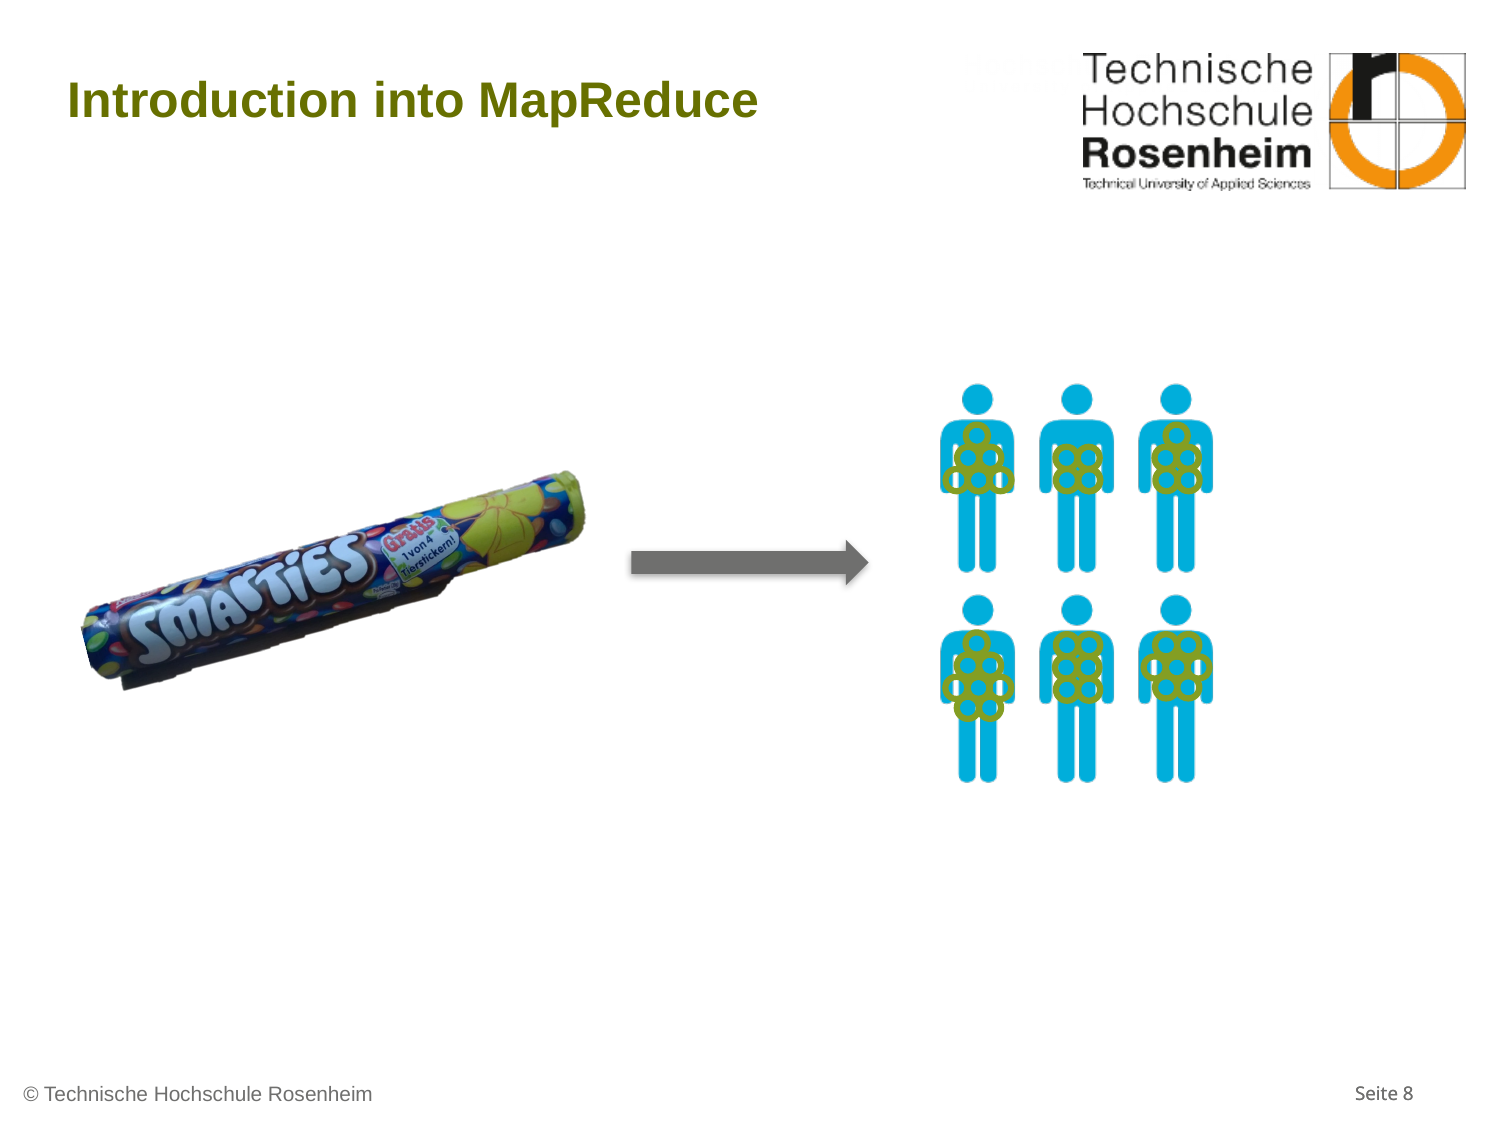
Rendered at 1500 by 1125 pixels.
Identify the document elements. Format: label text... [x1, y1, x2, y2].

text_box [944, 632, 1012, 720]
picture [50, 370, 649, 803]
picture [965, 53, 1466, 191]
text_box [945, 424, 1012, 492]
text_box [1154, 424, 1200, 492]
picture [928, 341, 1227, 825]
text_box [1055, 446, 1101, 492]
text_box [1143, 633, 1210, 699]
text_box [1054, 633, 1101, 701]
text_box [630, 538, 870, 586]
title Introduction into MapReduce [53, 59, 1050, 200]
